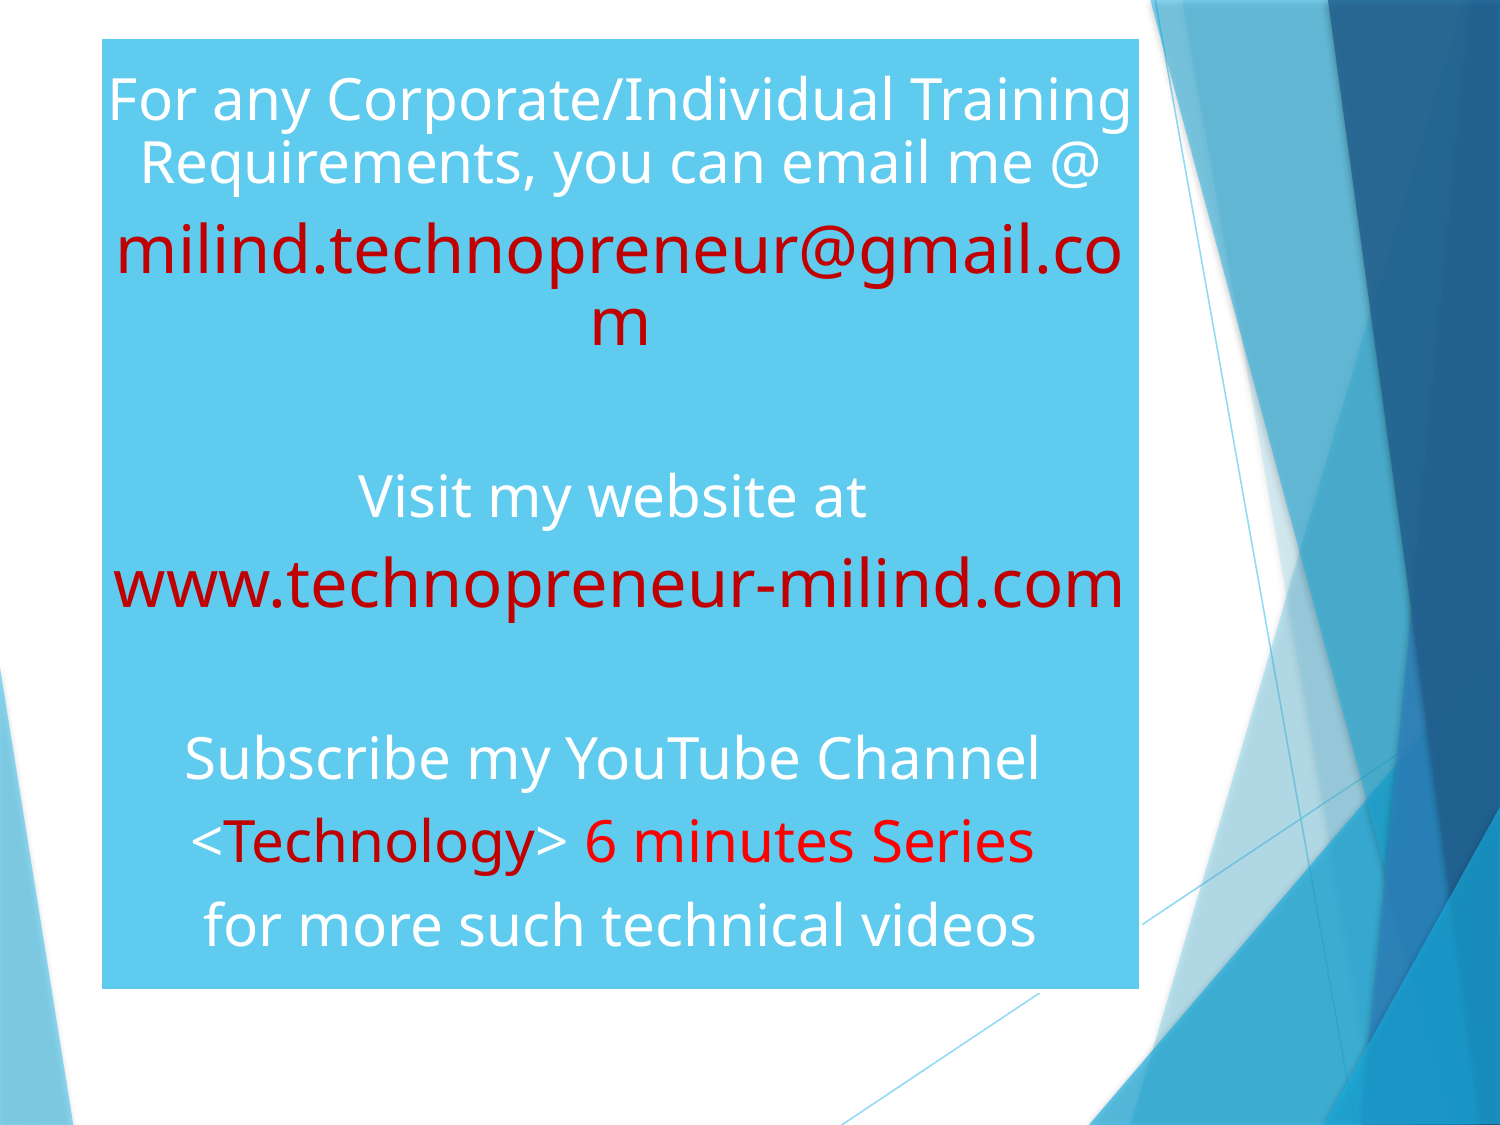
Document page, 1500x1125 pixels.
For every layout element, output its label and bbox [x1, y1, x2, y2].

list [99, 36, 1142, 992]
